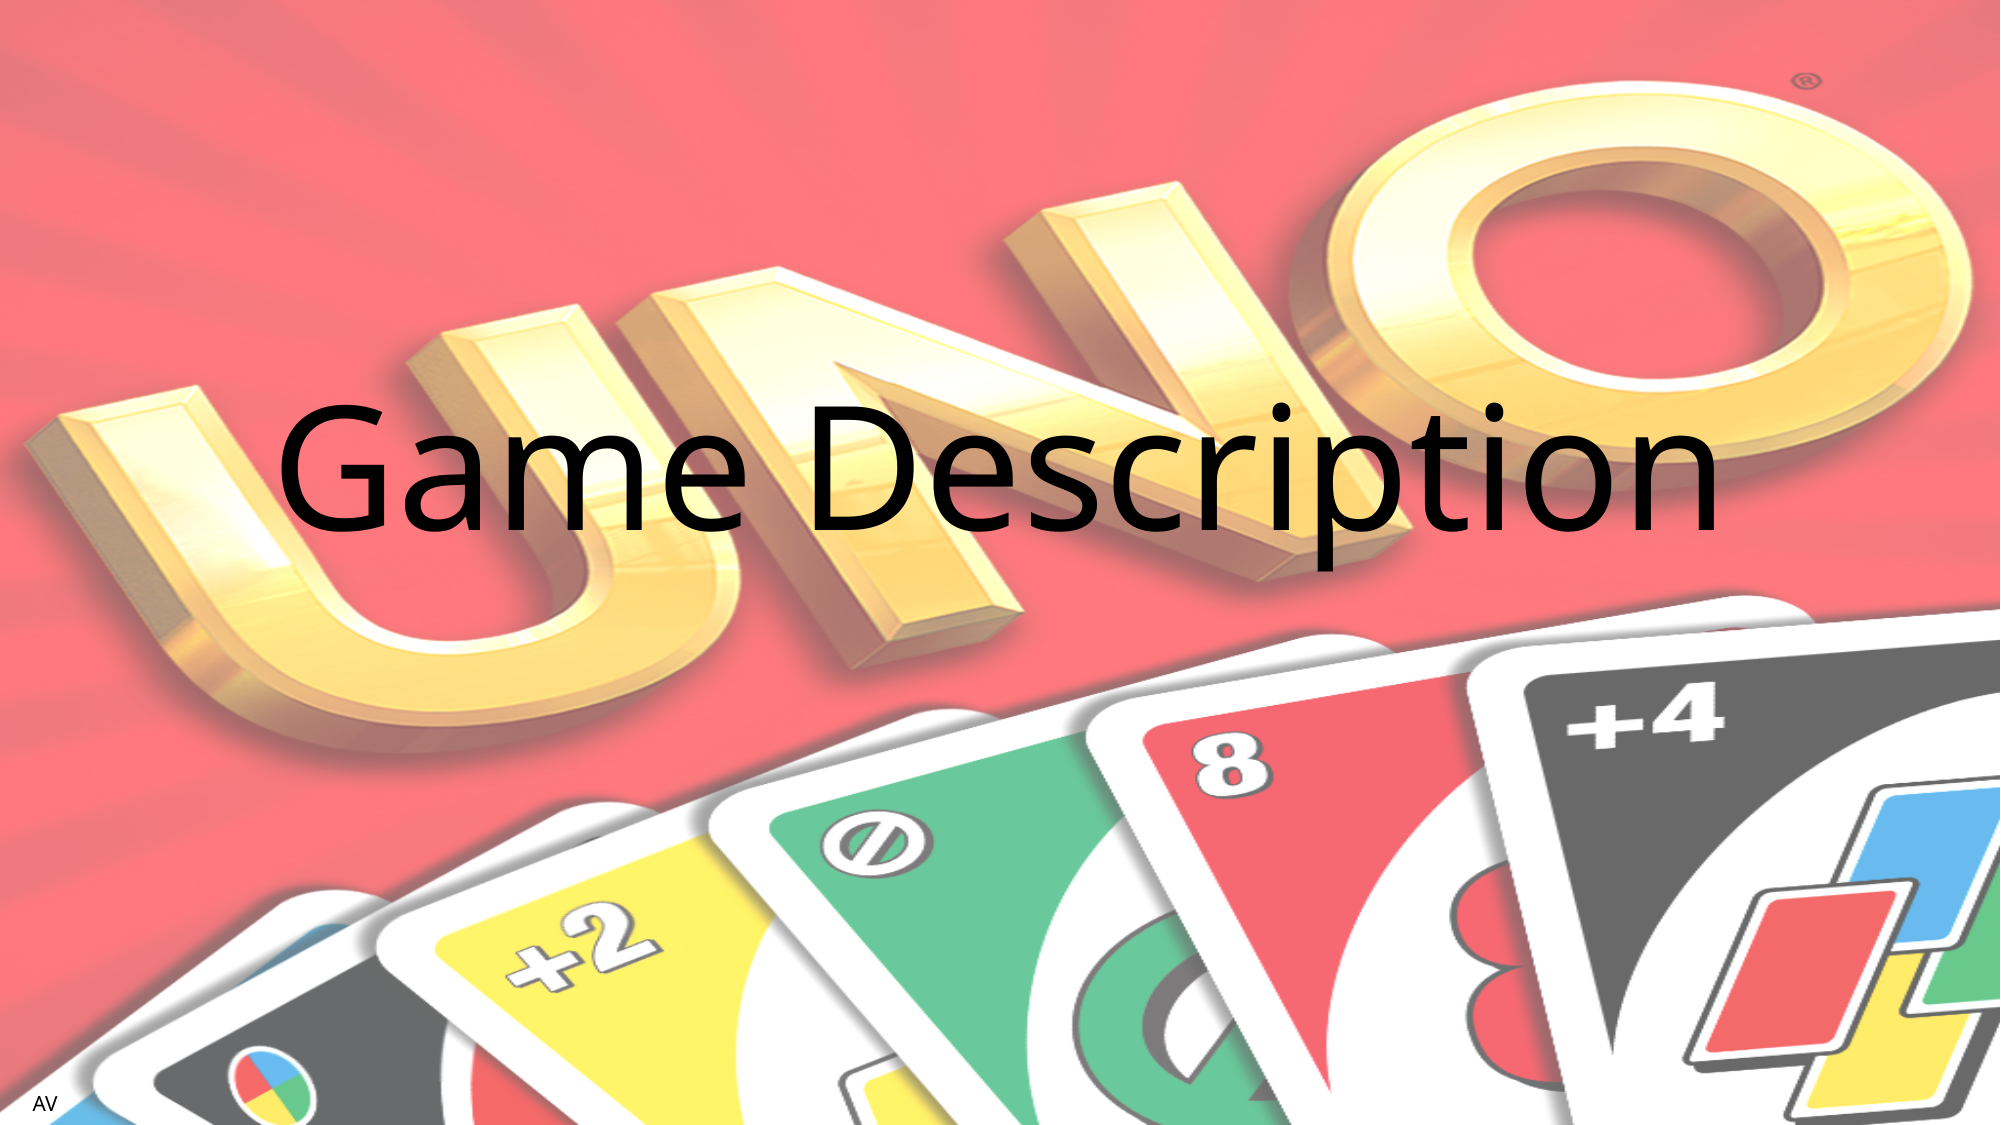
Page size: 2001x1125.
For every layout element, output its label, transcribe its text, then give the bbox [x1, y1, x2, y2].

text_box AV [0, 1086, 160, 1125]
title Game Description [249, 184, 1750, 576]
